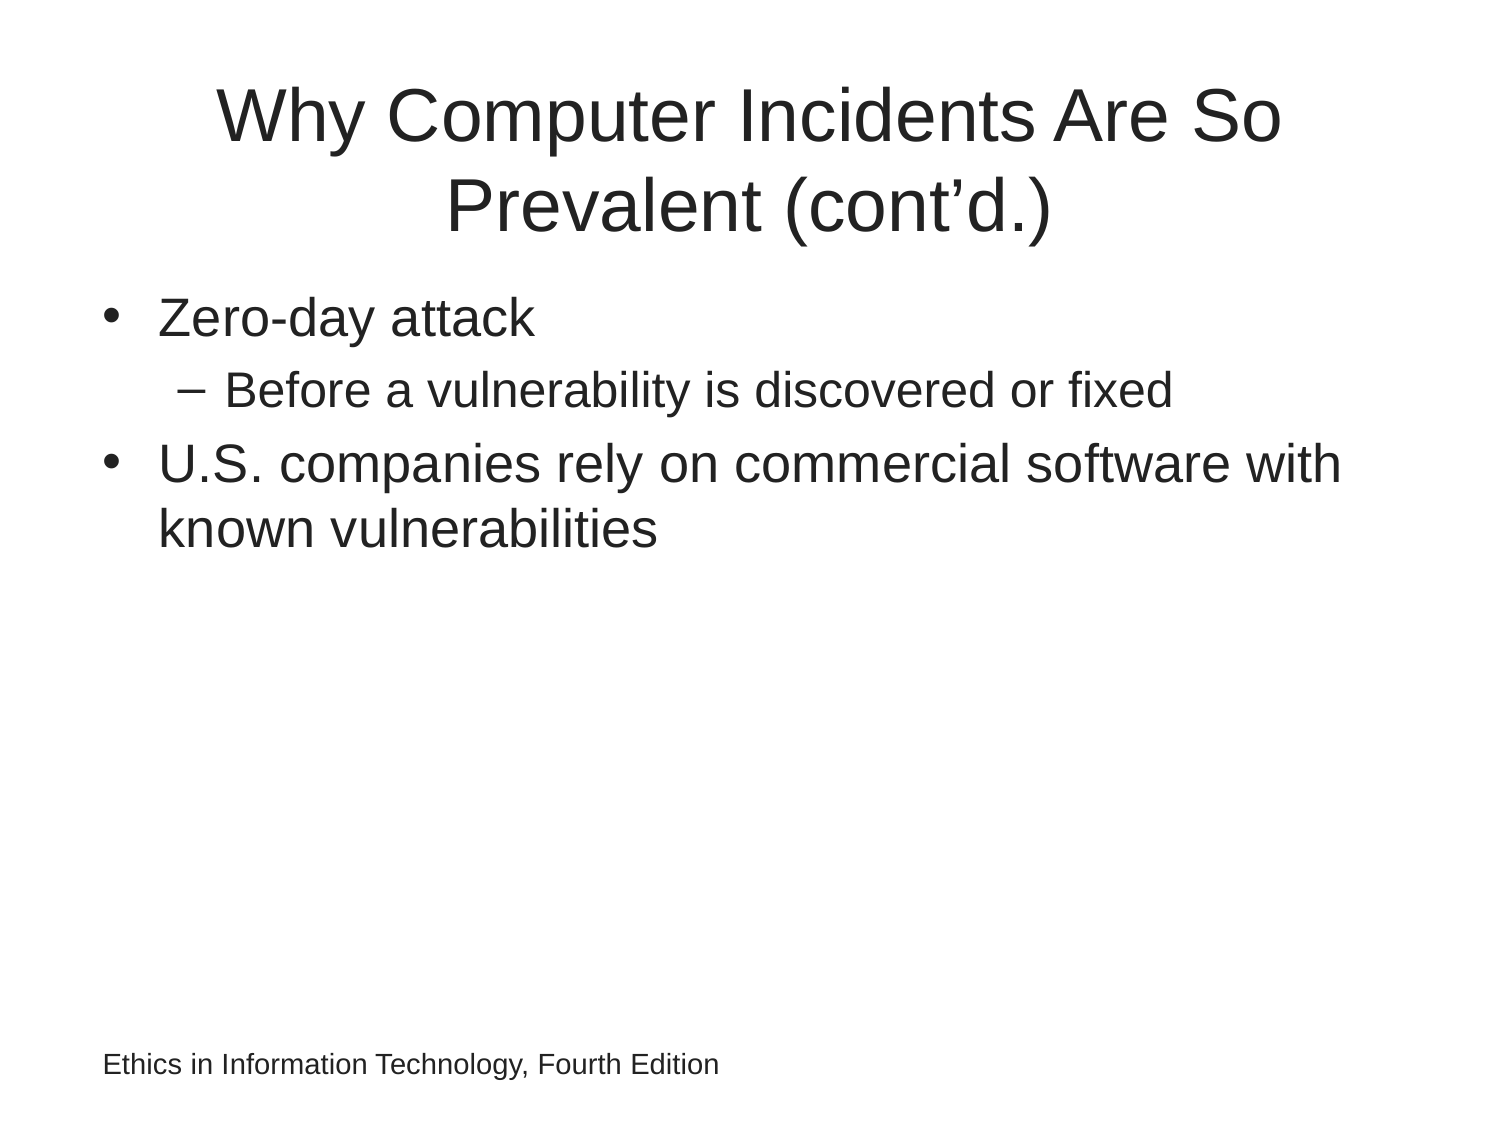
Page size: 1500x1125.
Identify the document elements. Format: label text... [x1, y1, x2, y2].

text_box Ethics in Information Technology, Fourth Edition [87, 1037, 1413, 1100]
list Zero-day attack Before a vulnerability is discovered or fixed U.S. companies rely on commercial software with known vulnerabilities [87, 275, 1413, 1025]
title Why Computer Incidents Are So Prevalent (cont’d.) [87, 62, 1413, 250]
